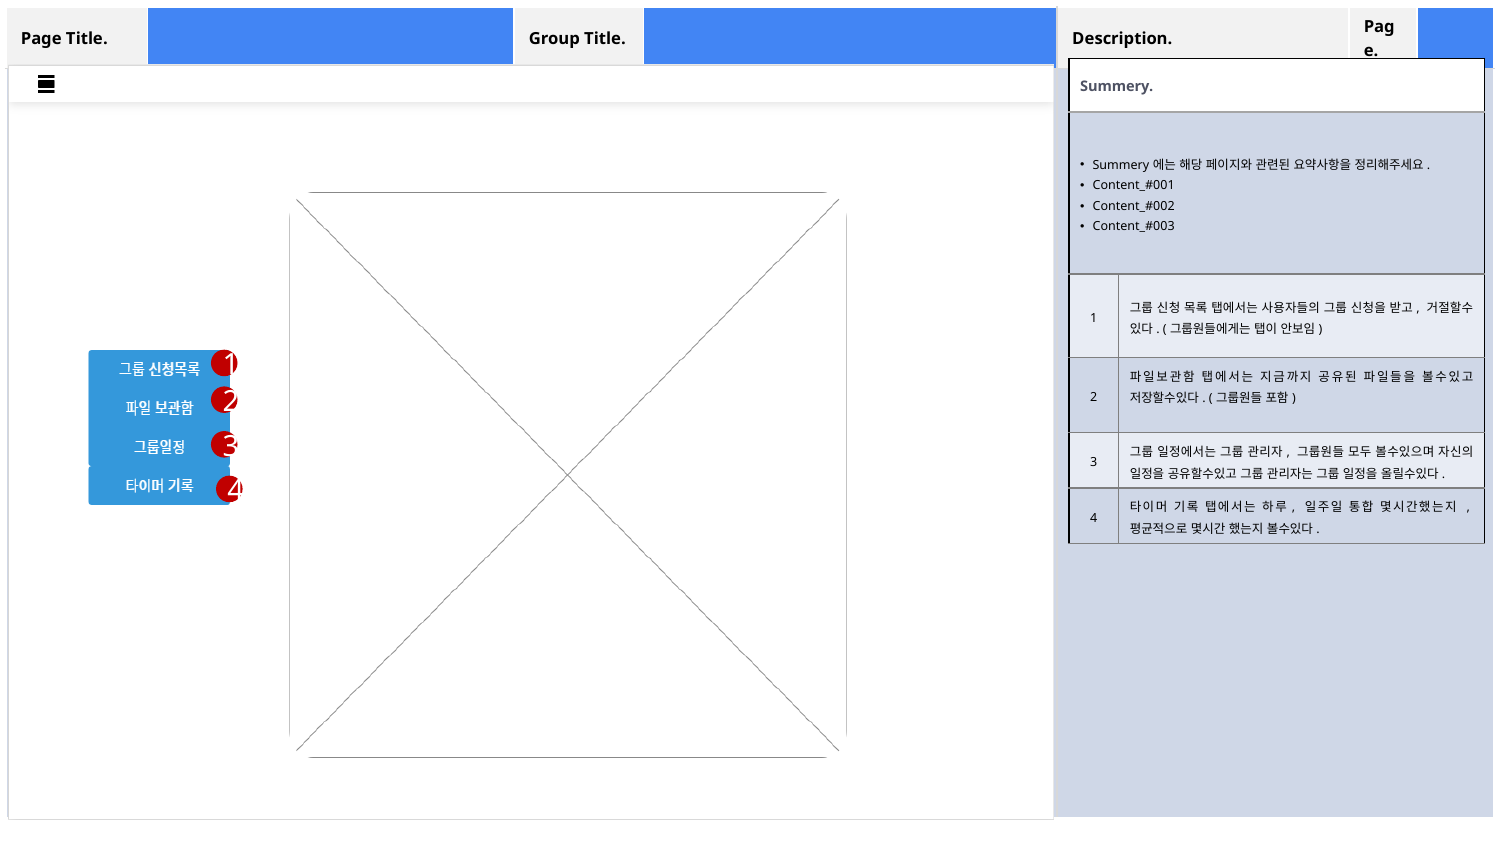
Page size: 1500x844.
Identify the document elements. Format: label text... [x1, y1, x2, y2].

table_cell 타이머 기록 탭에서는 하루, 일주일 통합 몇시간했는지 ,평균적으로 몇시간 했는지 볼수있다. [1119, 489, 1484, 543]
table_cell 그룹 일정에서는 그룹 관리자, 그룹원들 모두 볼수있으며 자신의 일정을 공유할수있고 그룹 관리자는 그룹 일정을 올릴수있다. [1119, 433, 1484, 487]
table_cell 파일보관함 탭에서는 지금까지 공유된 파일들을 볼수있고 저장할수있다. (그룹원들 포함) [1119, 358, 1484, 432]
picture [8, 63, 1054, 820]
table_cell Summery에는 해당 페이지와 관련된 요약사항을 정리해주세요. Content_#001 Content_#002 Content_#003 [1070, 113, 1484, 273]
table_cell 4 [1070, 489, 1118, 543]
table_cell 2 [1070, 358, 1118, 432]
table_cell 3 [1070, 433, 1118, 487]
table_cell 1 [1070, 275, 1118, 357]
table_header Summery. [1070, 59, 1484, 111]
table_cell 그룹 신청 목록 탭에서는 사용자들의 그룹 신청을 받고, 거절할수 있다. (그룹원들에게는 탭이 안보임) [1119, 275, 1484, 357]
